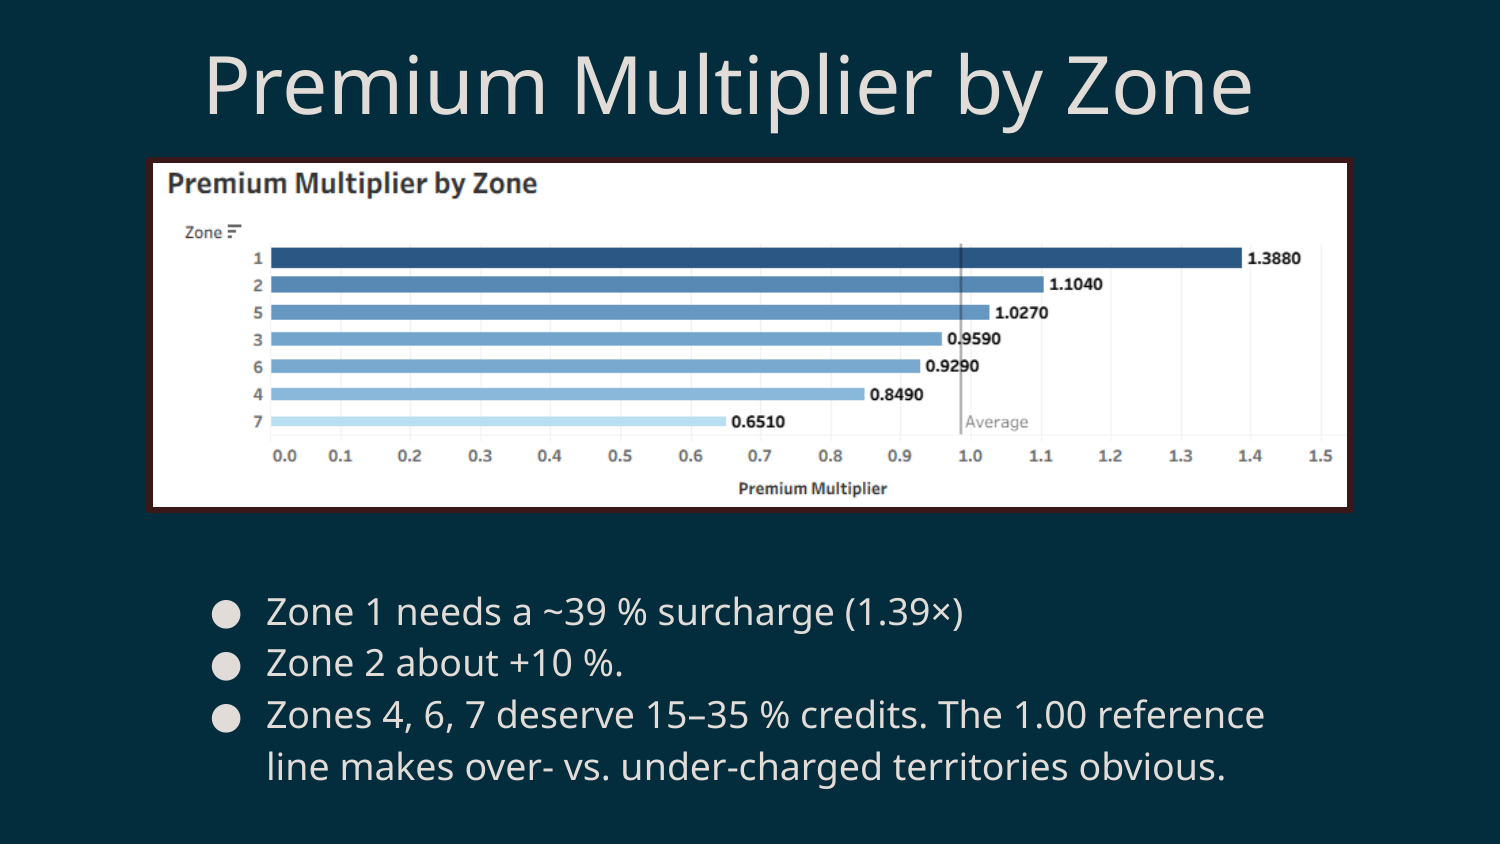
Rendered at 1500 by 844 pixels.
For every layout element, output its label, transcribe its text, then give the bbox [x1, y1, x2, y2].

subtitle Zone 1 needs a ~39 % surcharge (1.39×) Zone 2 about +10 %. Zones 4, 6, 7 deserve 15–35 % credits. The 1.00 reference line makes over- vs. under-charged territories obvious. [146, 580, 1354, 796]
title Premium Multiplier by Zone [157, 37, 1359, 163]
picture [152, 162, 1348, 508]
